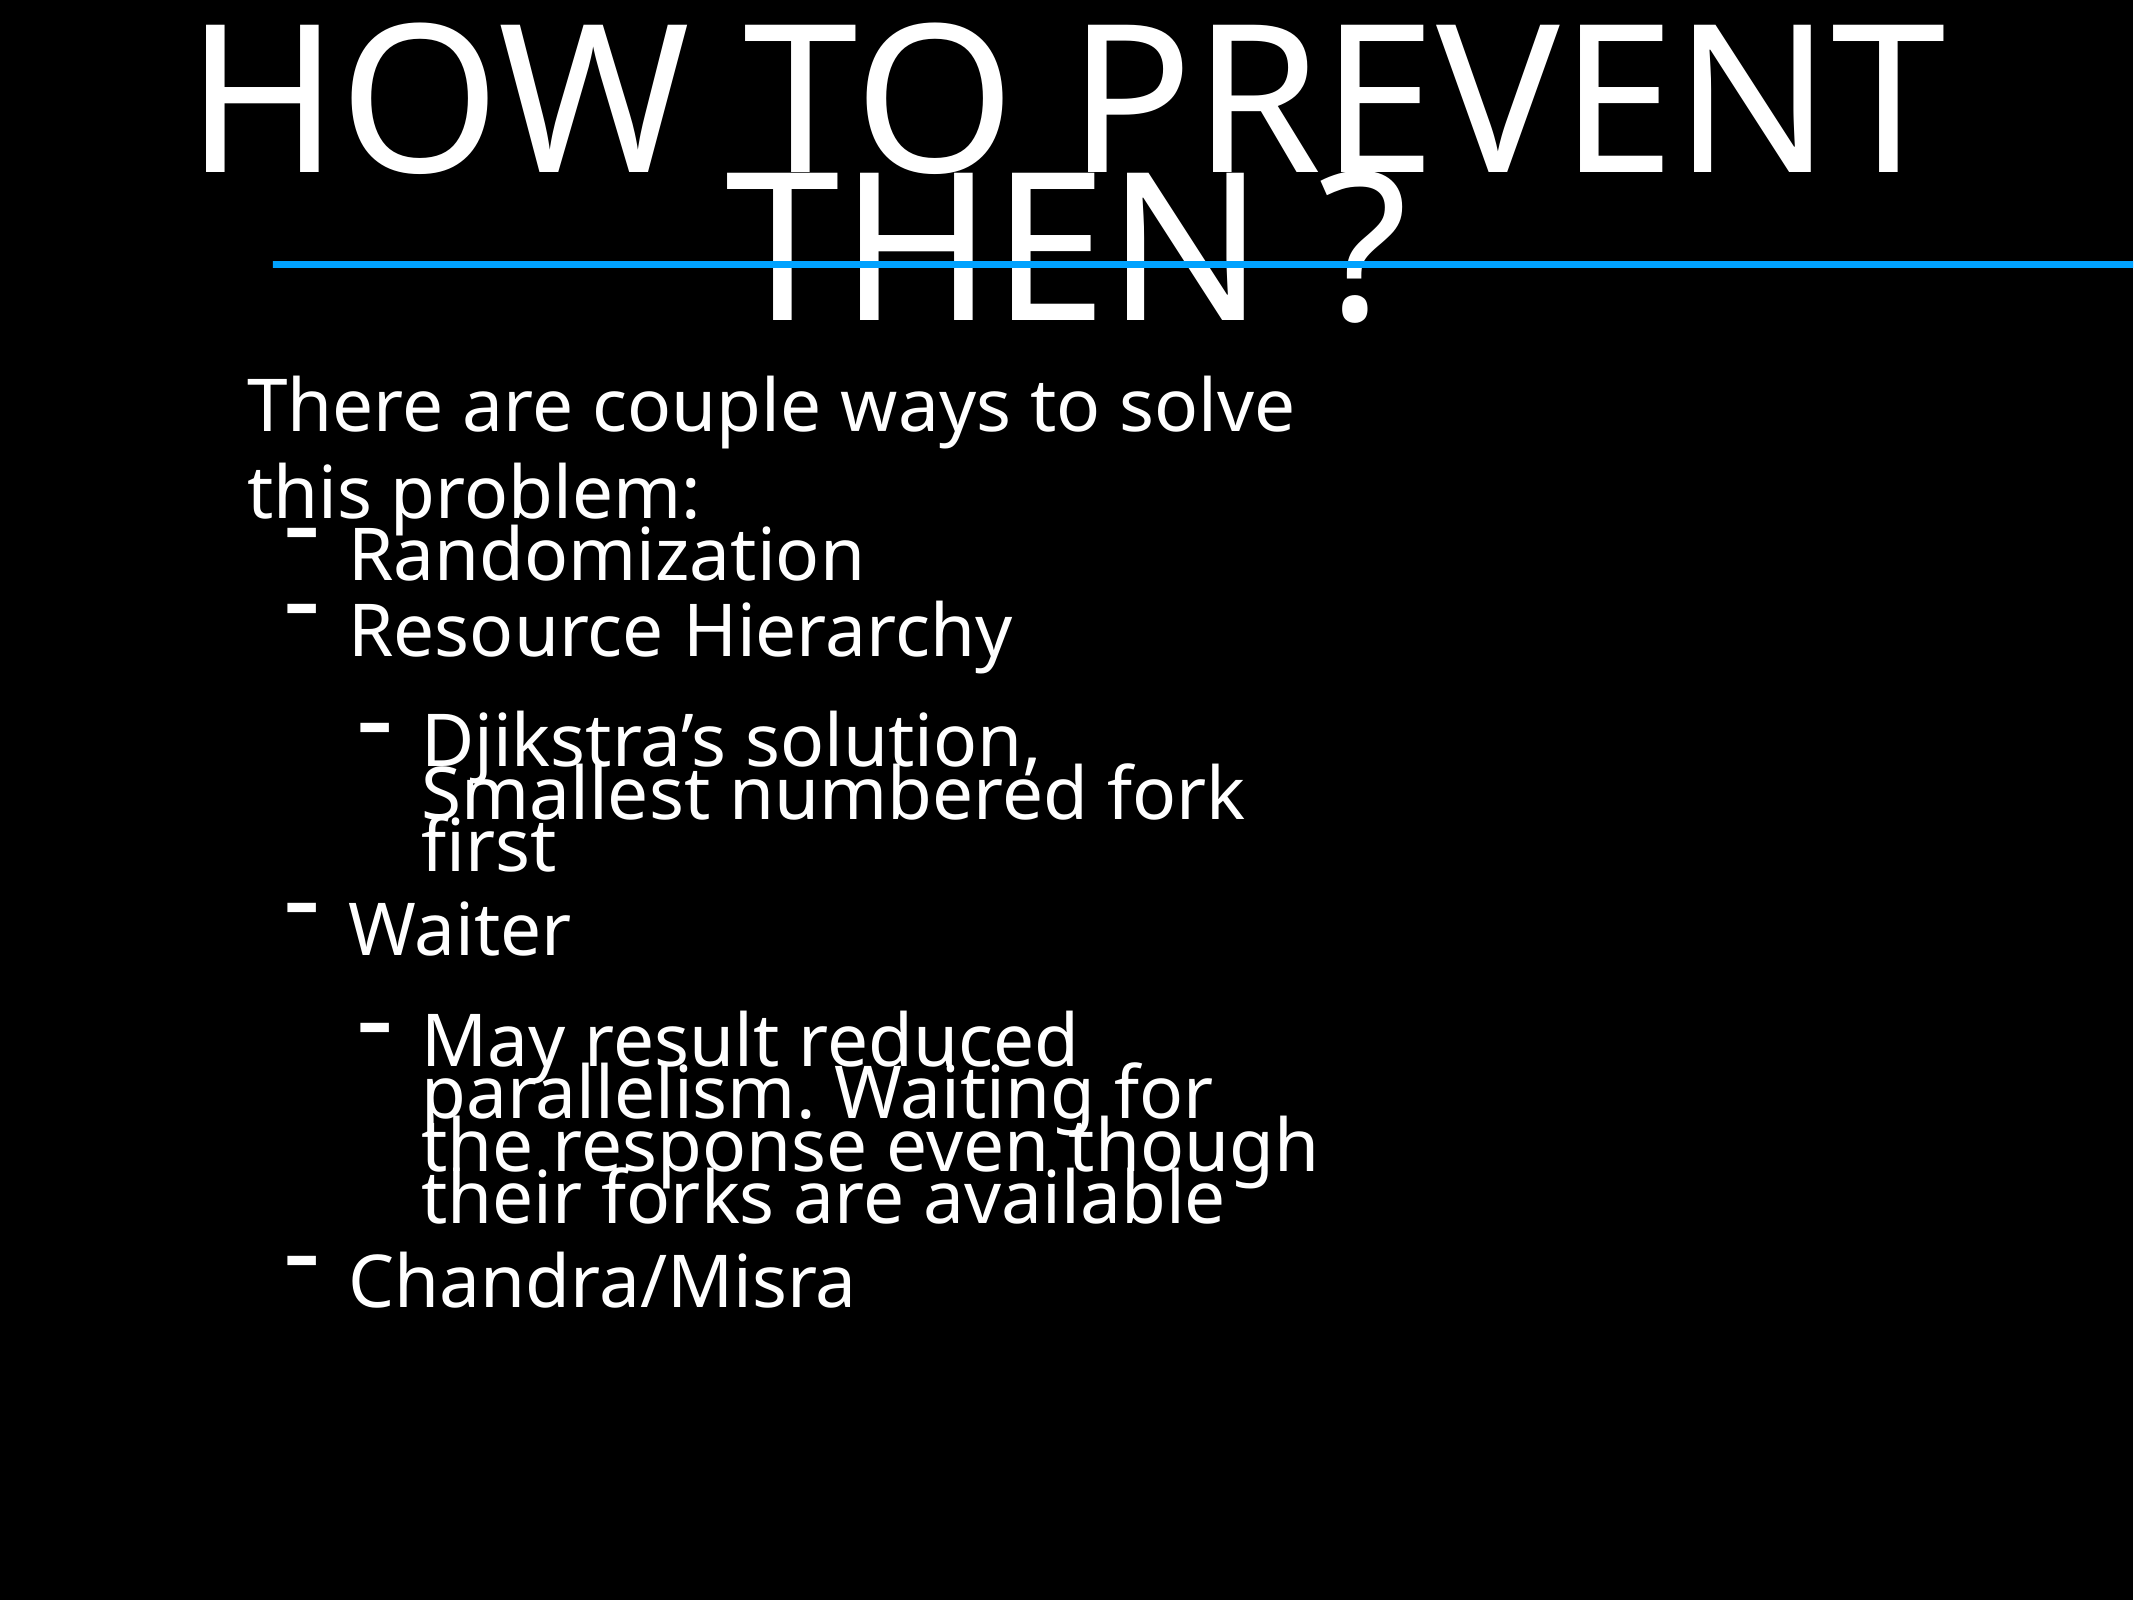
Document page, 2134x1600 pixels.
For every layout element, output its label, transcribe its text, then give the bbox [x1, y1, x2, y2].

text_box There are couple ways to solve this problem: [238, 349, 1314, 542]
text_box Randomization Resource Hierarchy Djikstra’s solution, Smallest numbered fork first Waiter May result reduced parallelism. Waiting for the response even though their forks are available Chandra/Misra [276, 565, 1351, 1318]
title HOW TO PREVENT THEN ? [32, 88, 2101, 316]
text_box [272, 261, 2134, 268]
